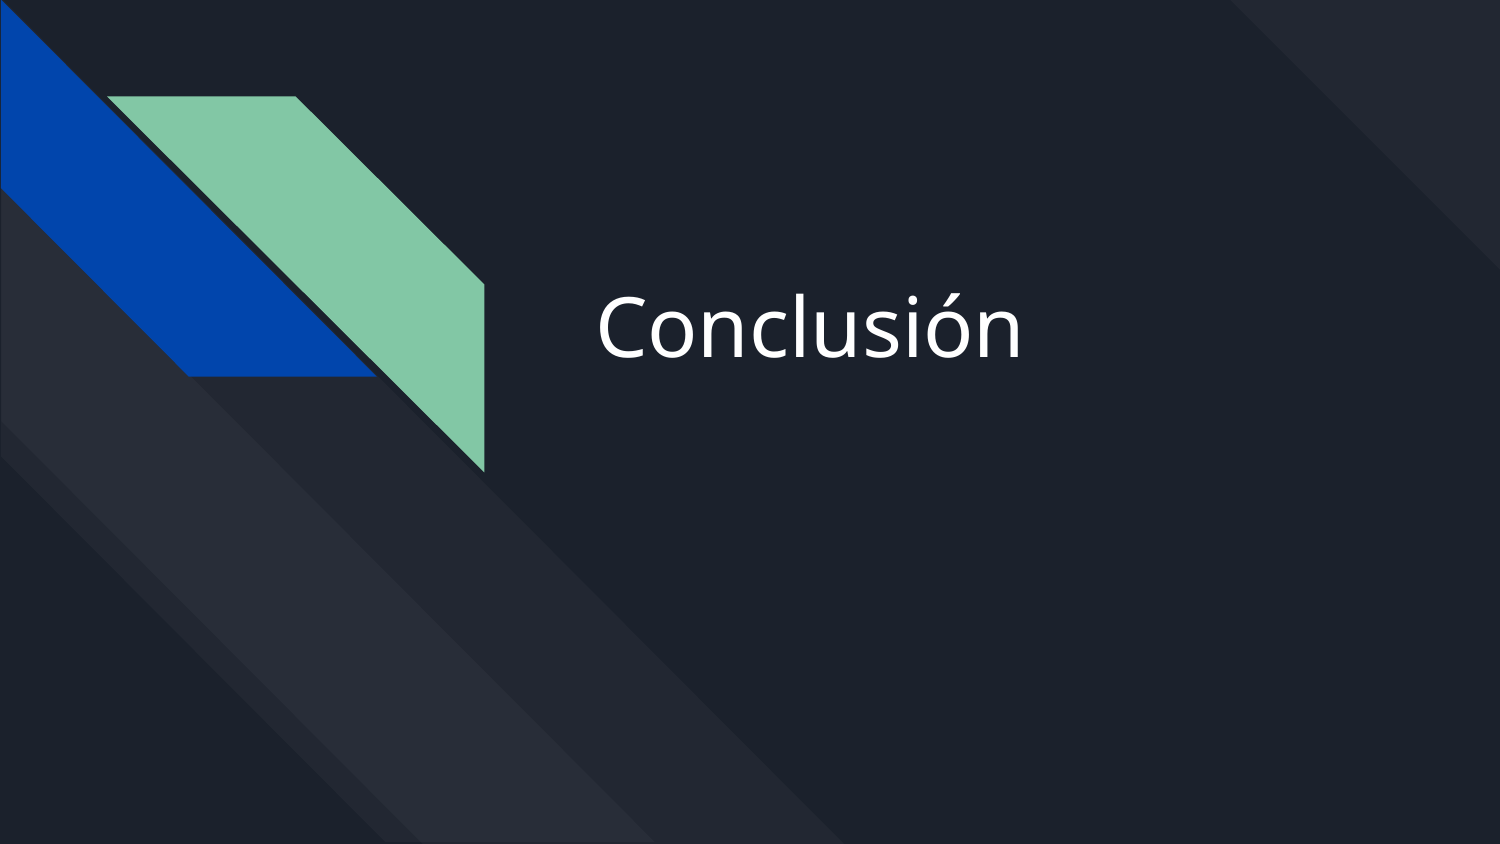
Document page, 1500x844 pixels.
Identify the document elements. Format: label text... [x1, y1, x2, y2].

title Conclusión [580, 258, 1404, 518]
